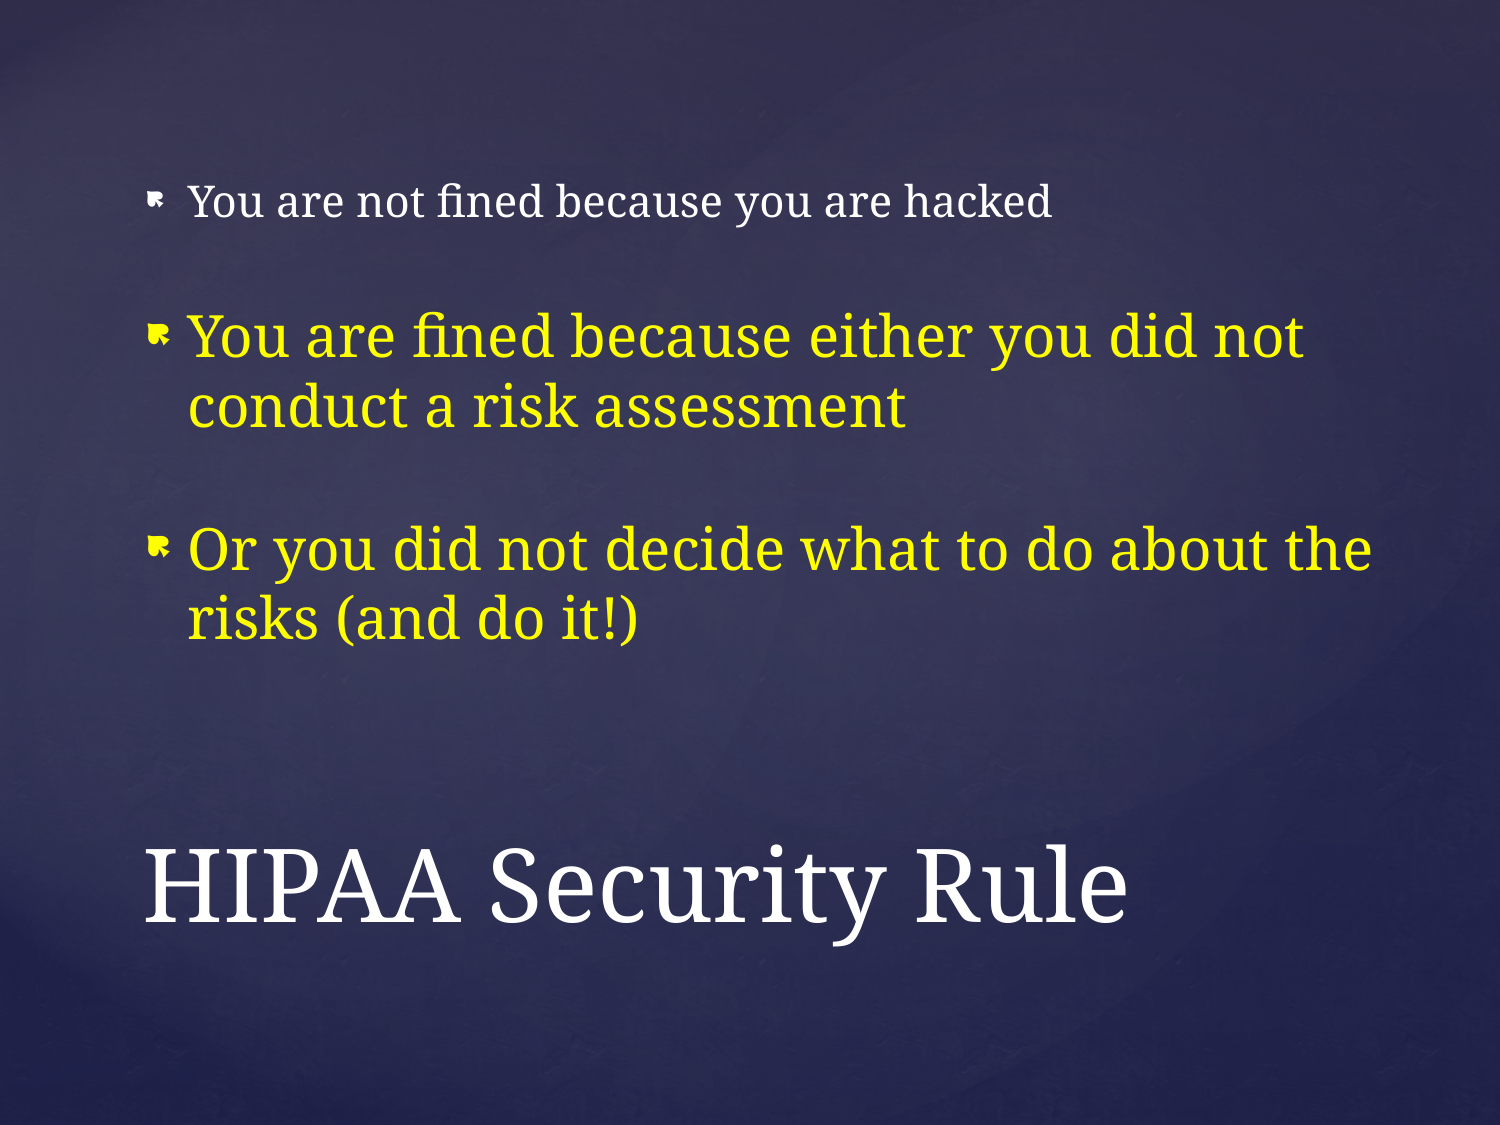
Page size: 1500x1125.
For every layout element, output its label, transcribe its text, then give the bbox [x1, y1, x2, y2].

list You are not fined because you are hacked You are fined because either you did not conduct a risk assessment Or you did not decide what to do about the risks (and do it!) [127, 112, 1412, 713]
title HIPAA Security Rule [127, 800, 1365, 950]
